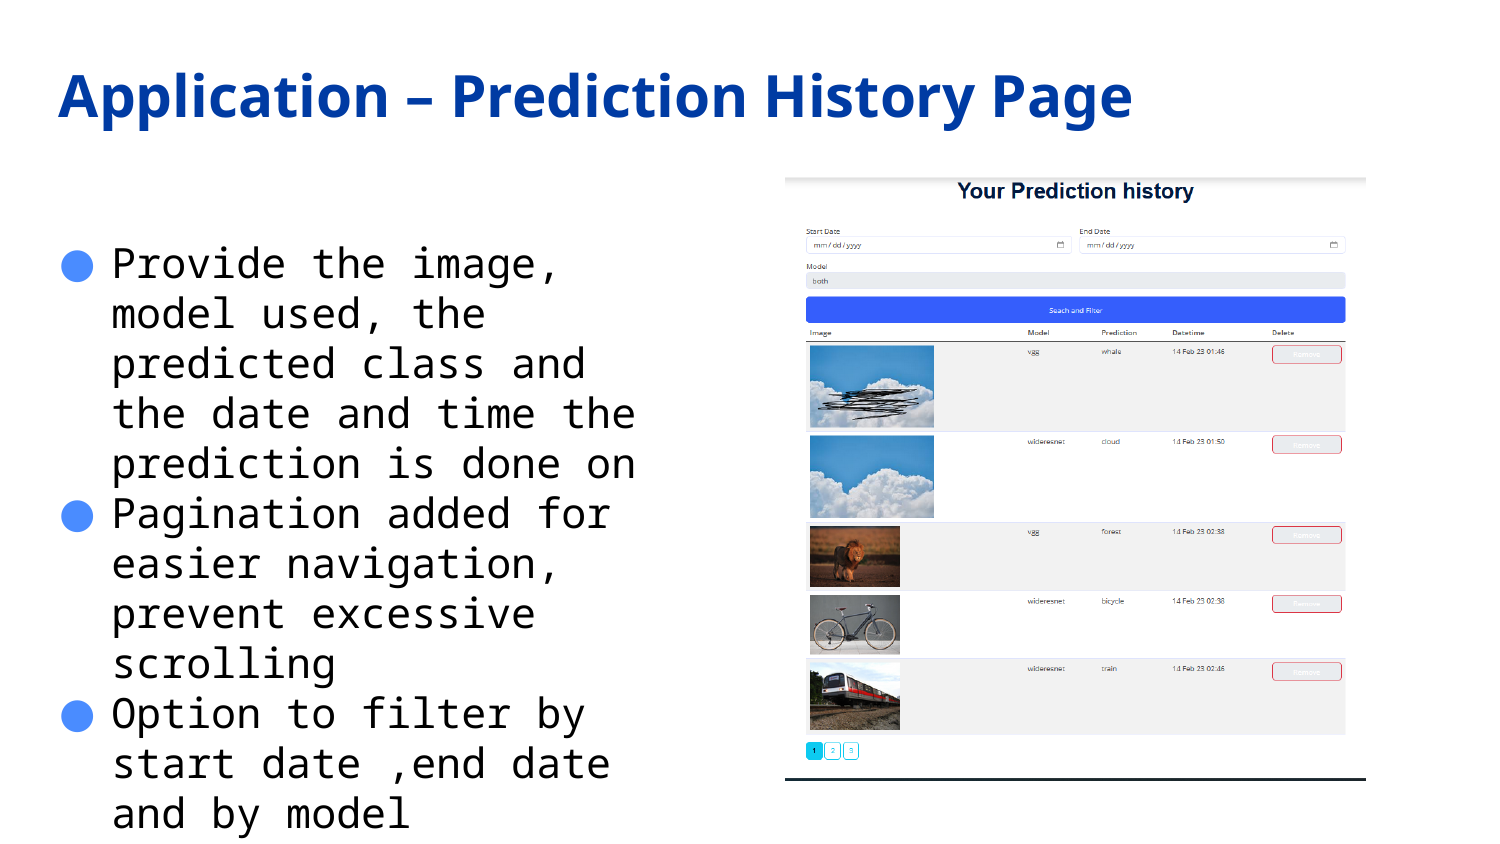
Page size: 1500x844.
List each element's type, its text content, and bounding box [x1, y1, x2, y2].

picture [785, 175, 1366, 781]
list Provide the image, model used, the predicted class and the date and time the prediction is done on Pagination added for easier navigation, prevent excessive scrolling Option to filter by start date ,end date and by model [21, 221, 694, 543]
title Application – Prediction History Page [43, 43, 1456, 138]
